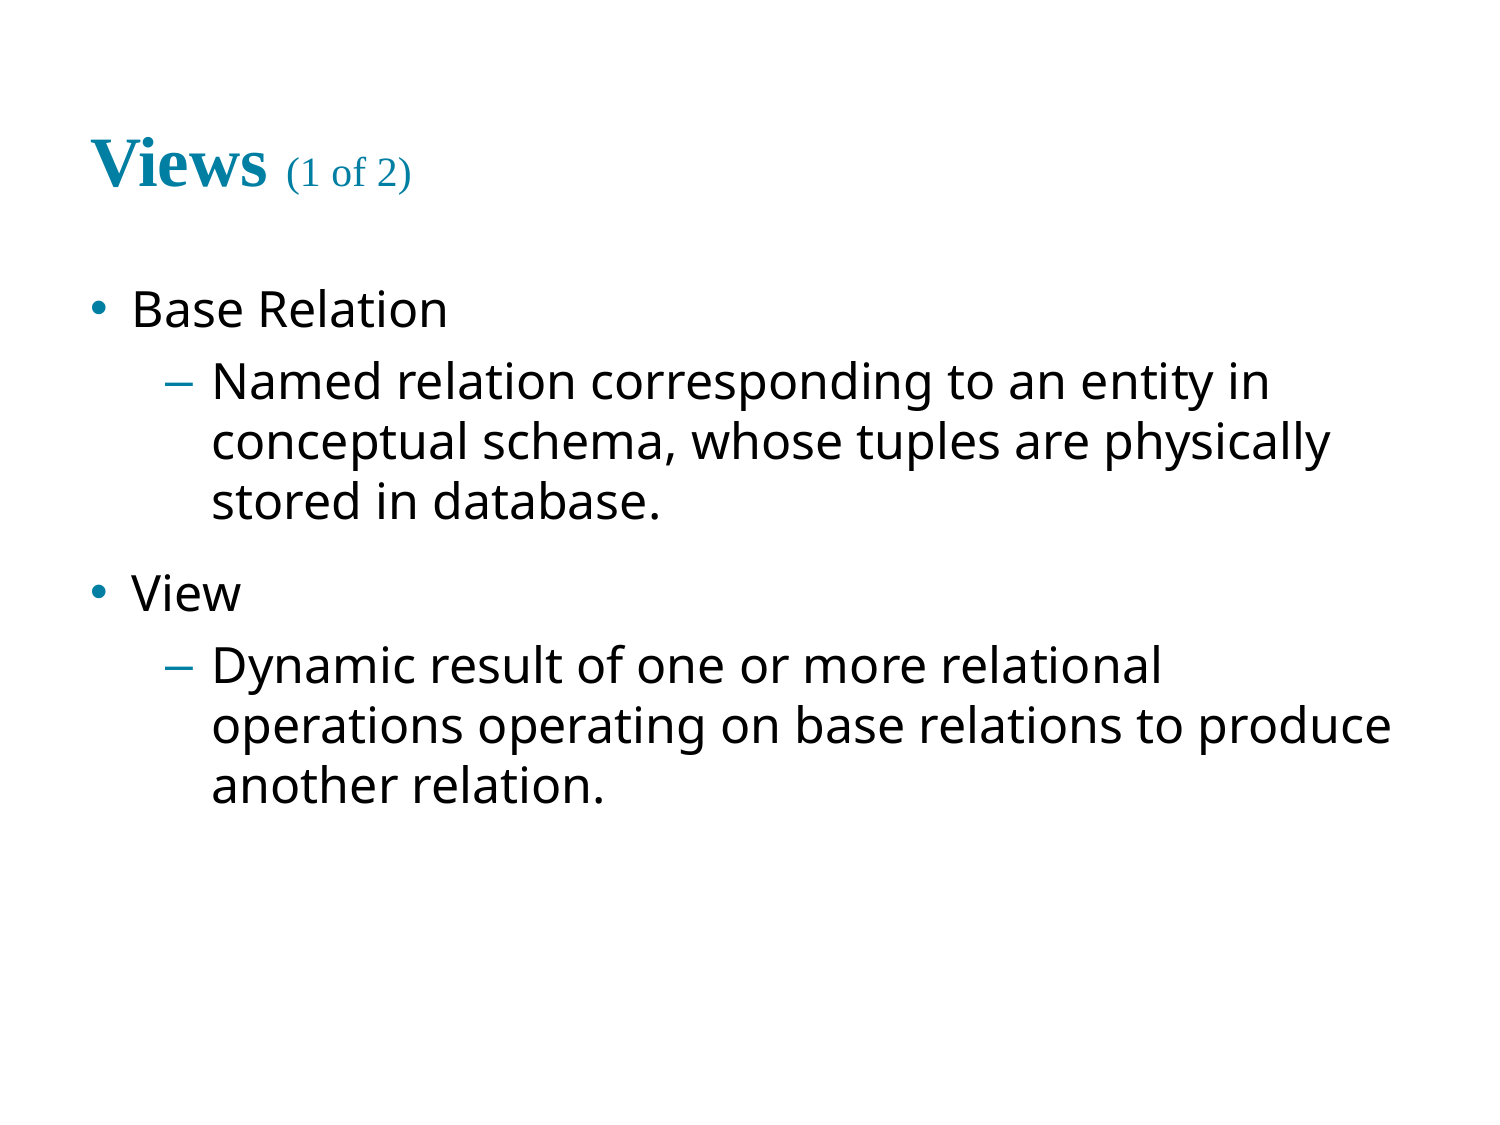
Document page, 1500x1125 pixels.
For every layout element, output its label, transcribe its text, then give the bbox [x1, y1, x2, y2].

list Base Relation Named relation corresponding to an entity in conceptual schema, whose tuples are physically stored in database. View Dynamic result of one or more relational operations operating on base relations to produce another relation. [75, 262, 1425, 931]
title Views (1 of 2) [75, 0, 1425, 216]
